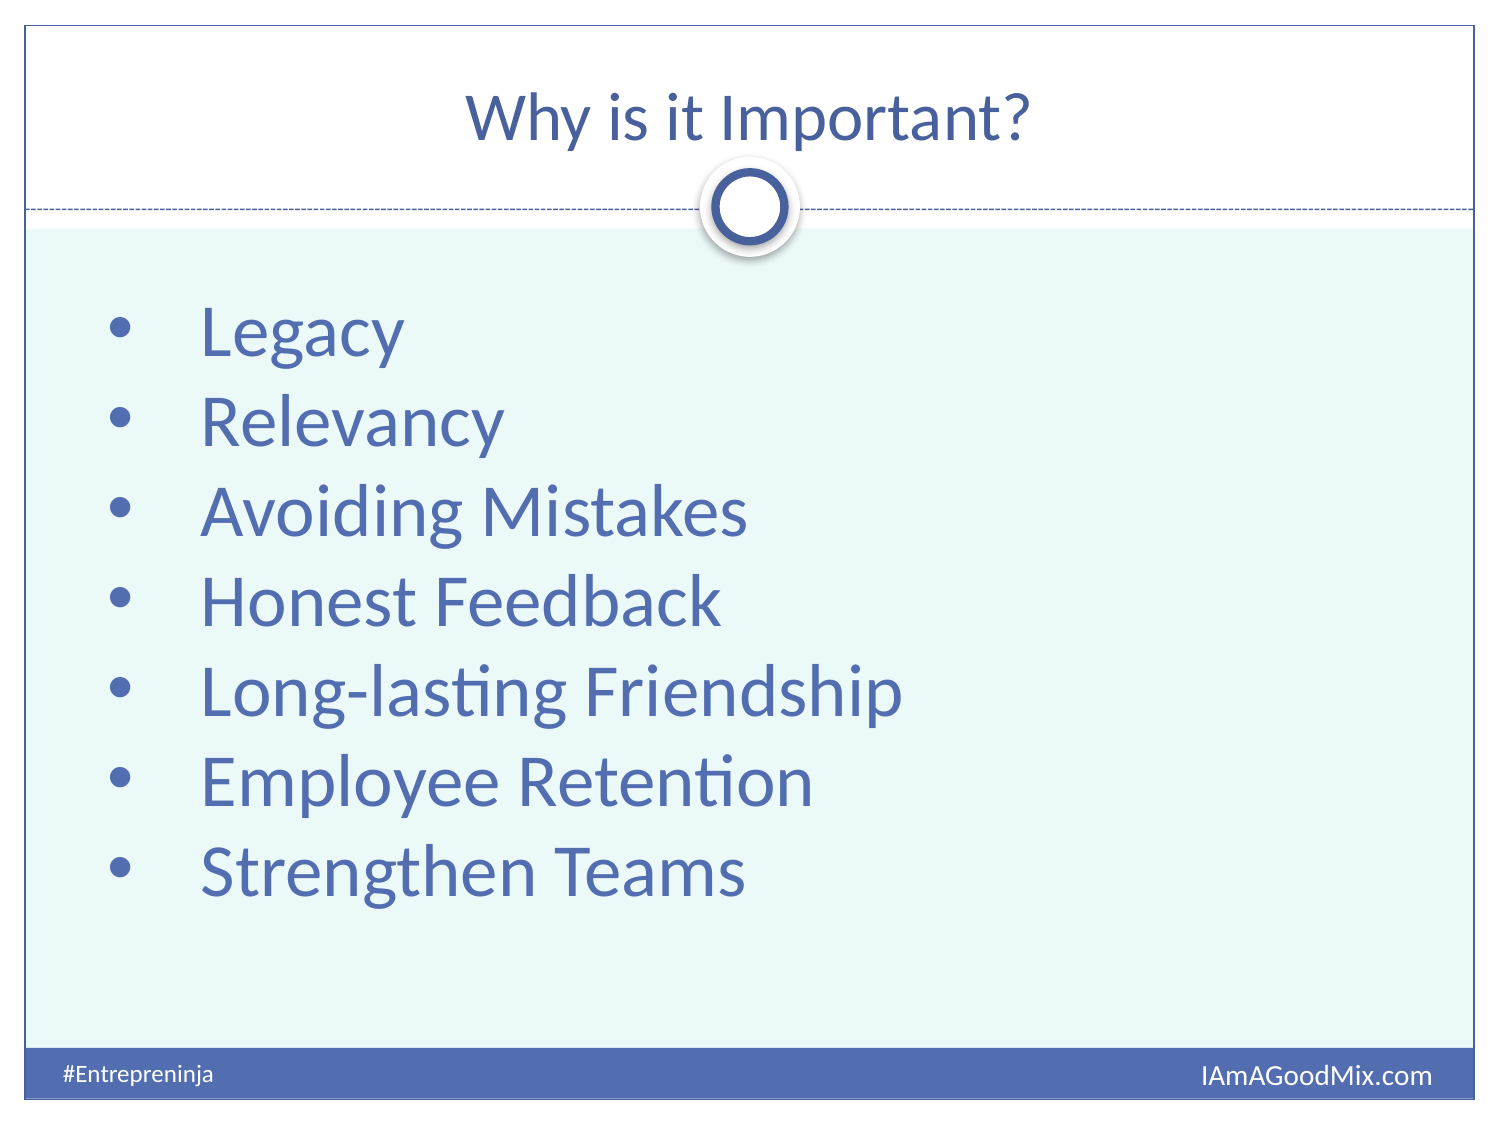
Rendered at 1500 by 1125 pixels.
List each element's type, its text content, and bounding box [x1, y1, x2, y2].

text_box Legacy Relevancy Avoiding Mistakes Honest Feedback Long-lasting Friendship Employee Retention Strengthen Teams [92, 273, 1423, 1099]
title Why is it Important? [49, 37, 1450, 162]
